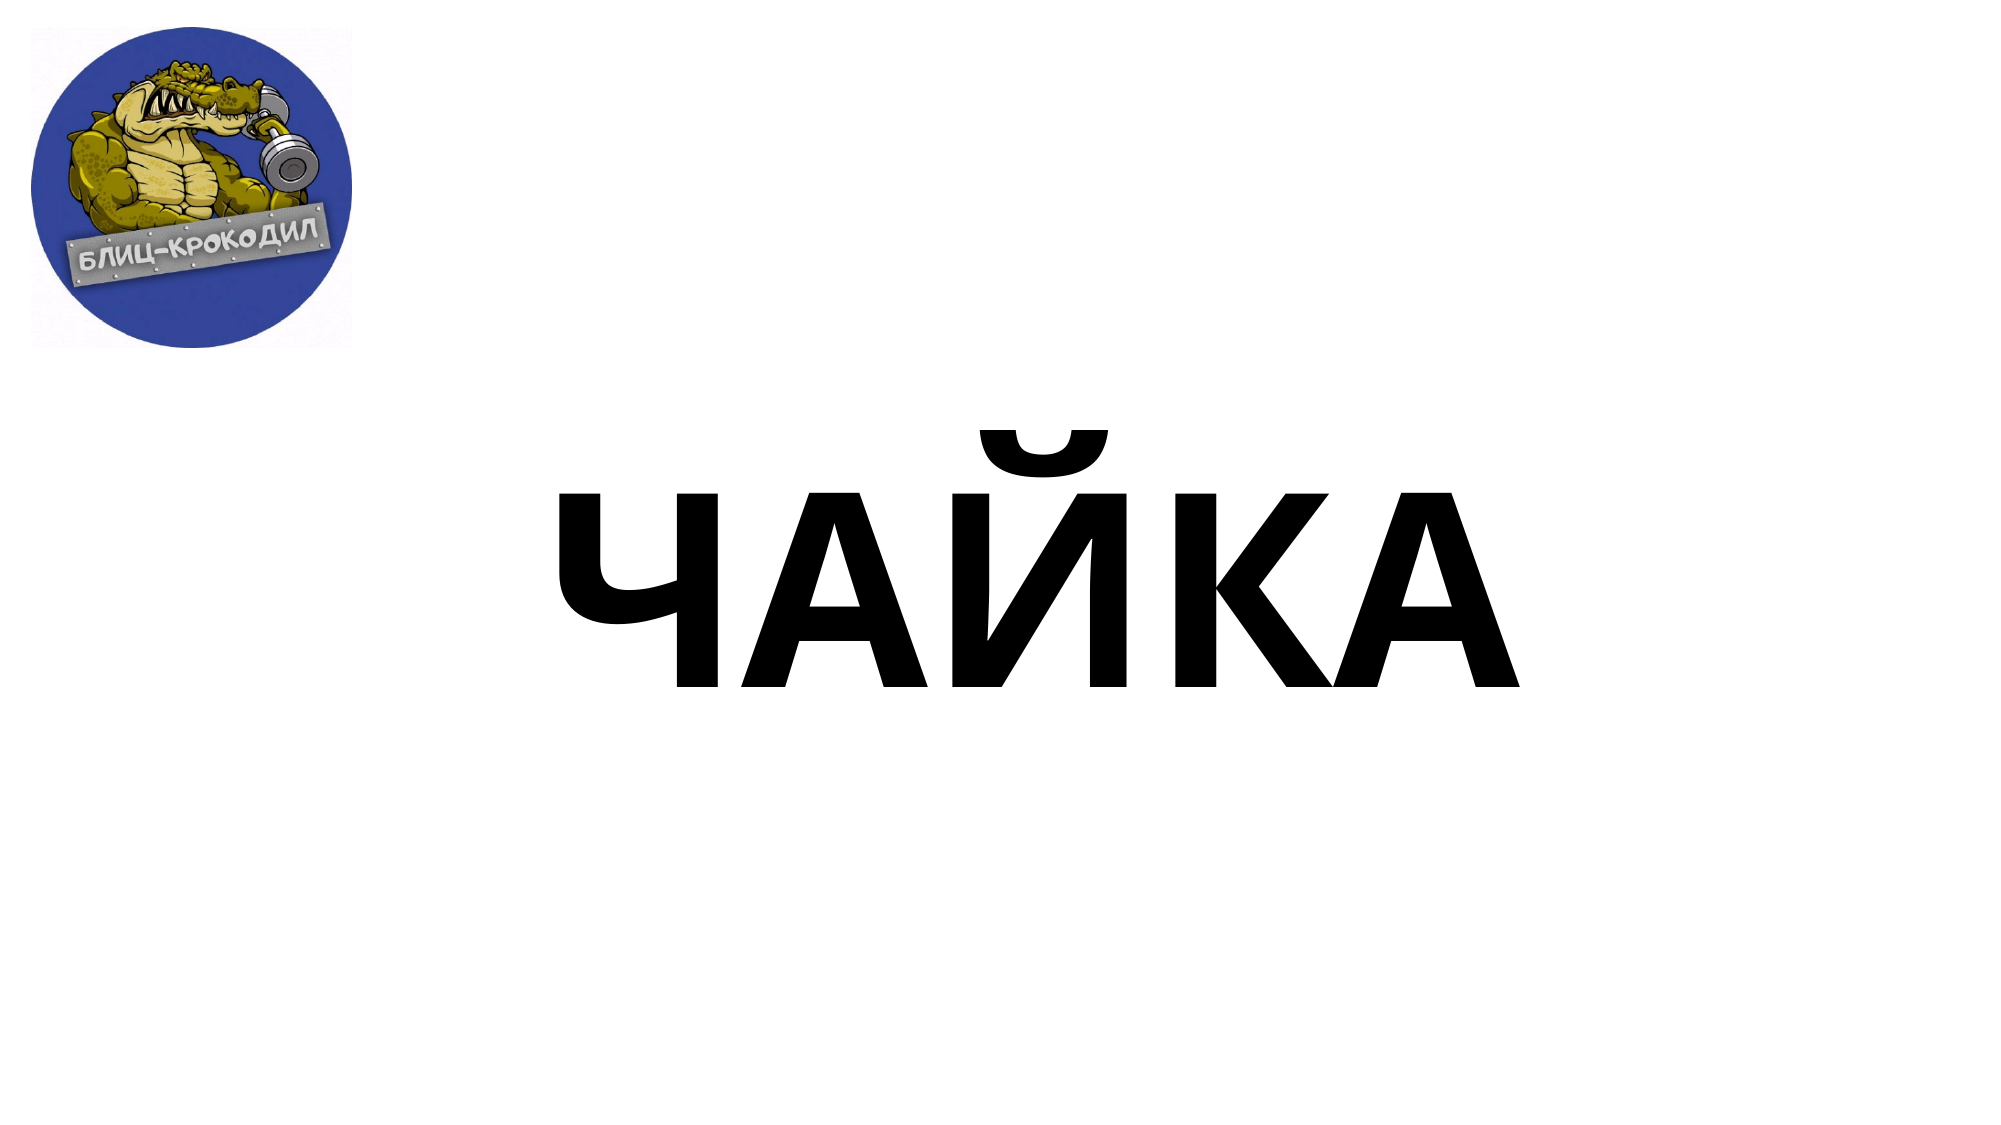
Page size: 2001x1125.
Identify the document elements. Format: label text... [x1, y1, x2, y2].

title ЧАЙКА [282, 361, 1783, 754]
picture [31, 27, 352, 348]
